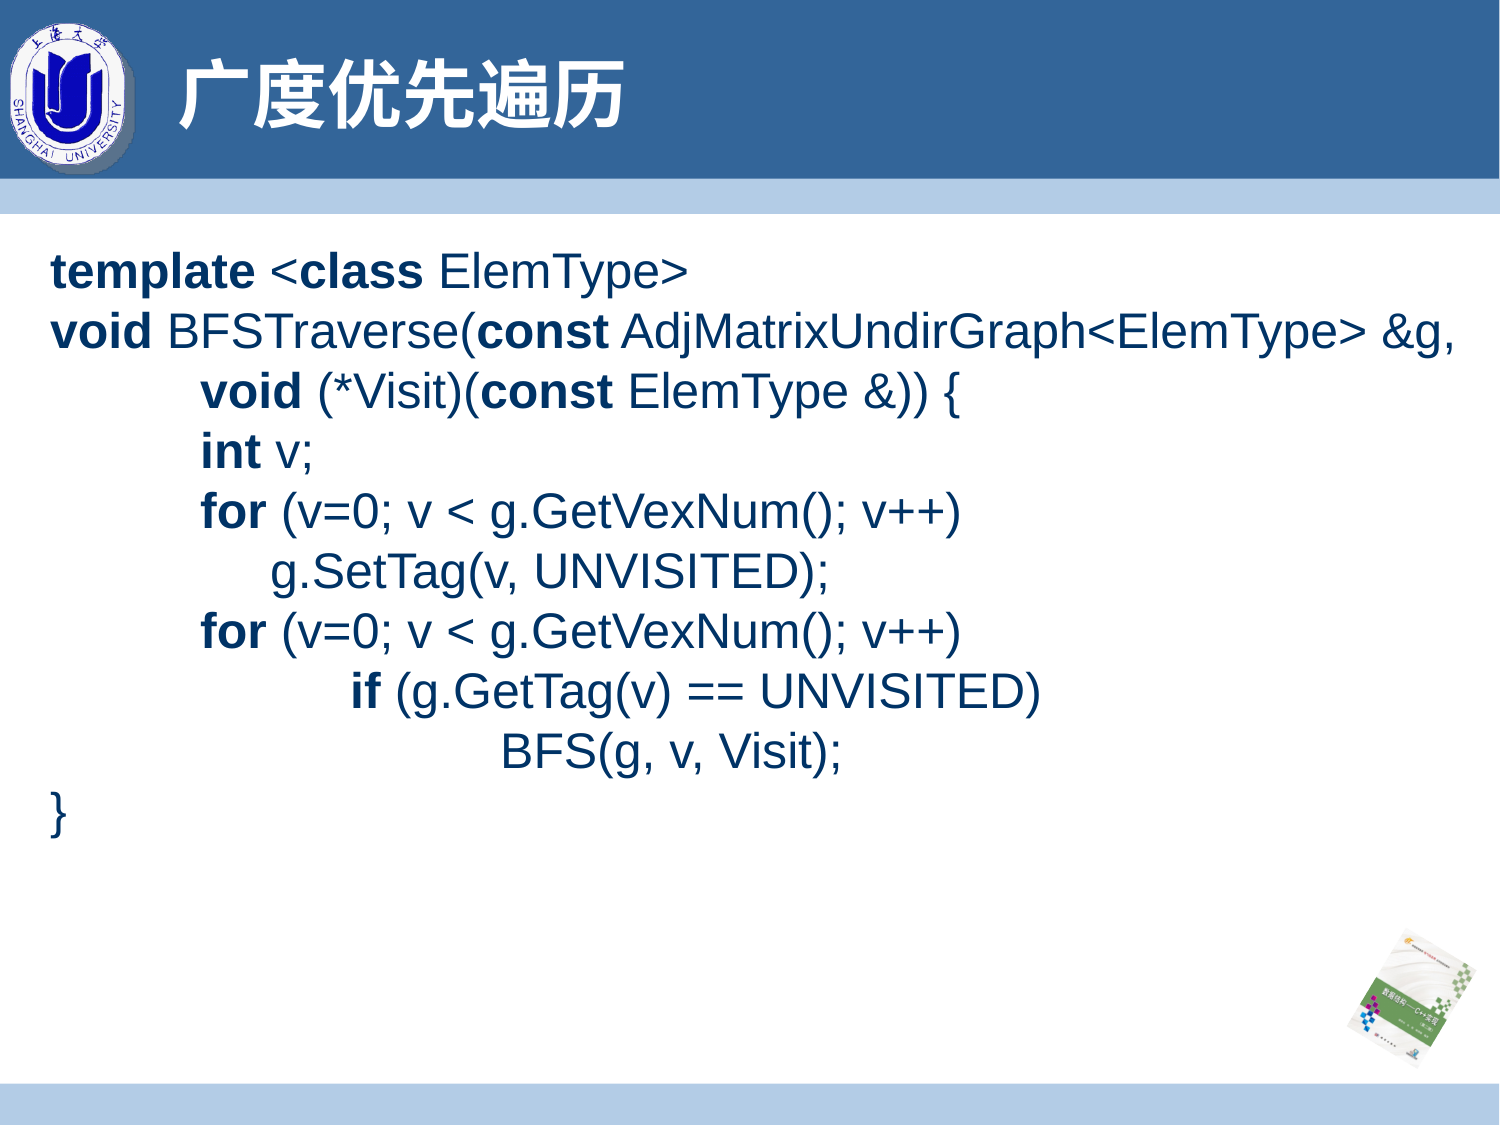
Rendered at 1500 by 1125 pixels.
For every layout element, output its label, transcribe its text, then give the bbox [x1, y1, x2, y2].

picture [1347, 928, 1476, 1068]
title 广度优先遍历 [162, 23, 1436, 161]
picture [4, 17, 128, 176]
text_box template <class ElemType> void BFSTraverse(const AdjMatrixUndirGraph<ElemType> &g, void (*Visit)(const ElemType &)) { int v; for (v=0; v < g.GetVexNum(); v++) g.SetTag(v, UNVISITED); for (v=0; v < g.GetVexNum(); v++) if (g.GetTag(v) == UNVISITED) BFS(g, v, Visit); } [35, 230, 1483, 846]
